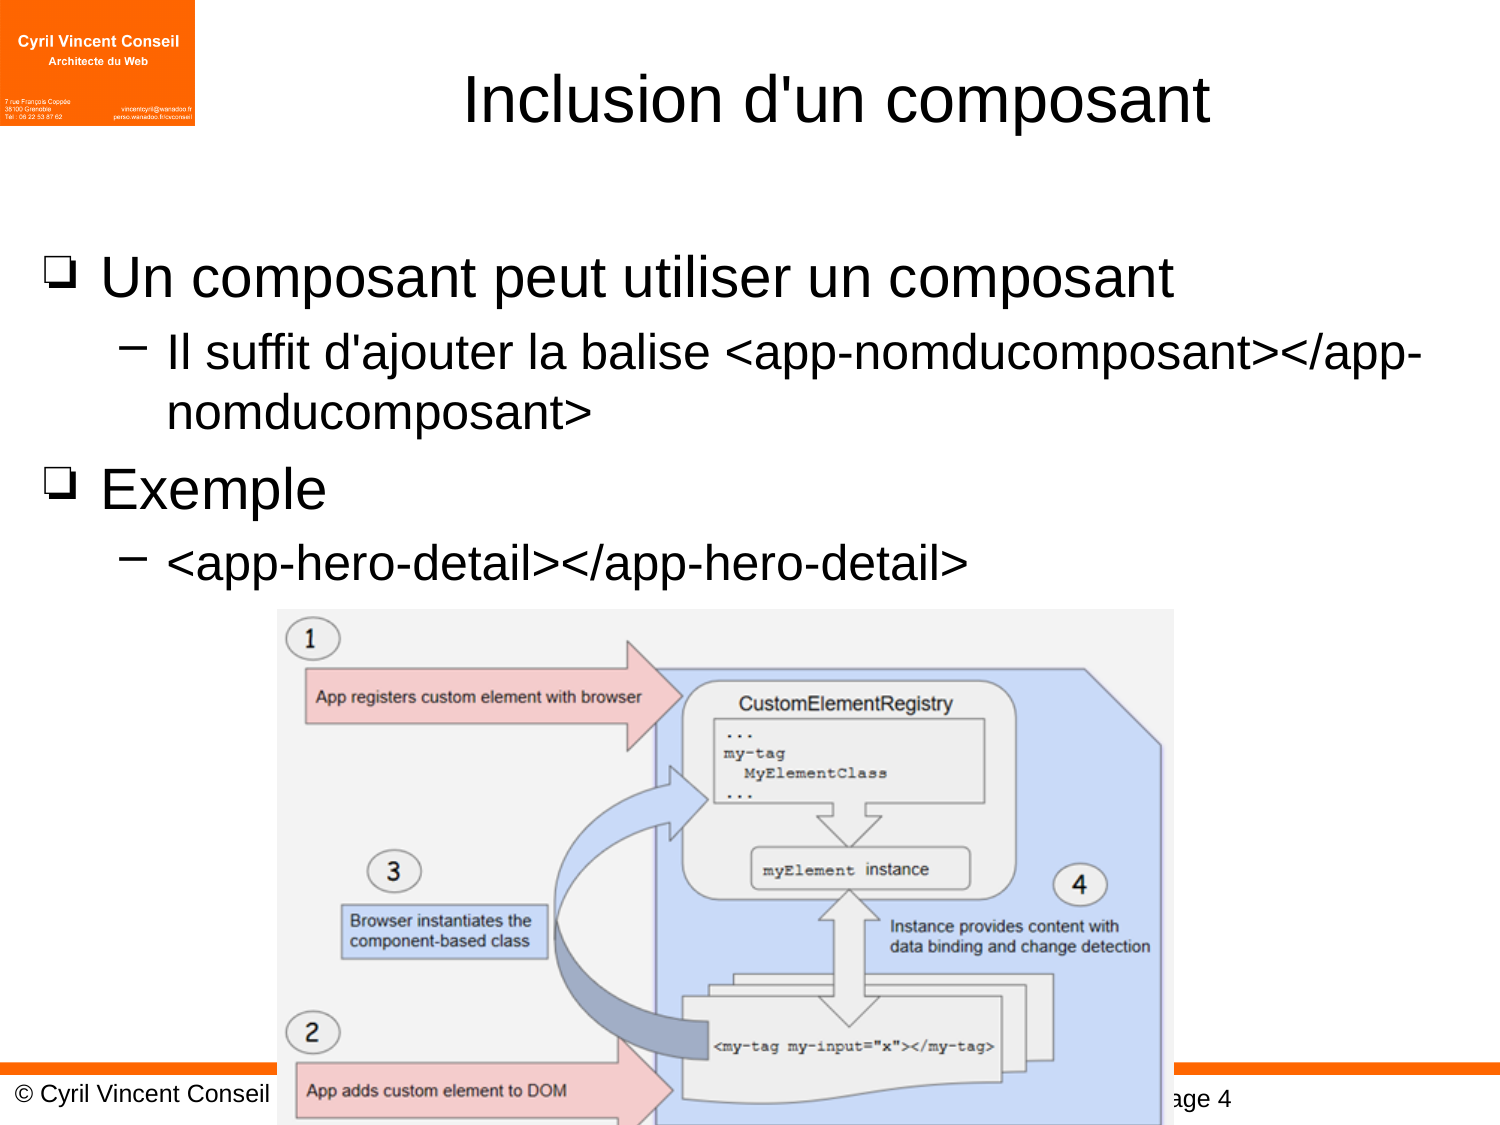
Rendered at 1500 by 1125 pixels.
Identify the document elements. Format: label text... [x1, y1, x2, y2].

title Inclusion d'un composant [194, 2, 1480, 190]
picture [0, 0, 195, 126]
list Un composant peut utiliser un composant Il suffit d'ajouter la balise <app-nomducomposant></app-nomducomposant> Exemple <app-hero-detail></app-hero-detail> [29, 231, 1468, 1059]
picture [277, 609, 1174, 1125]
